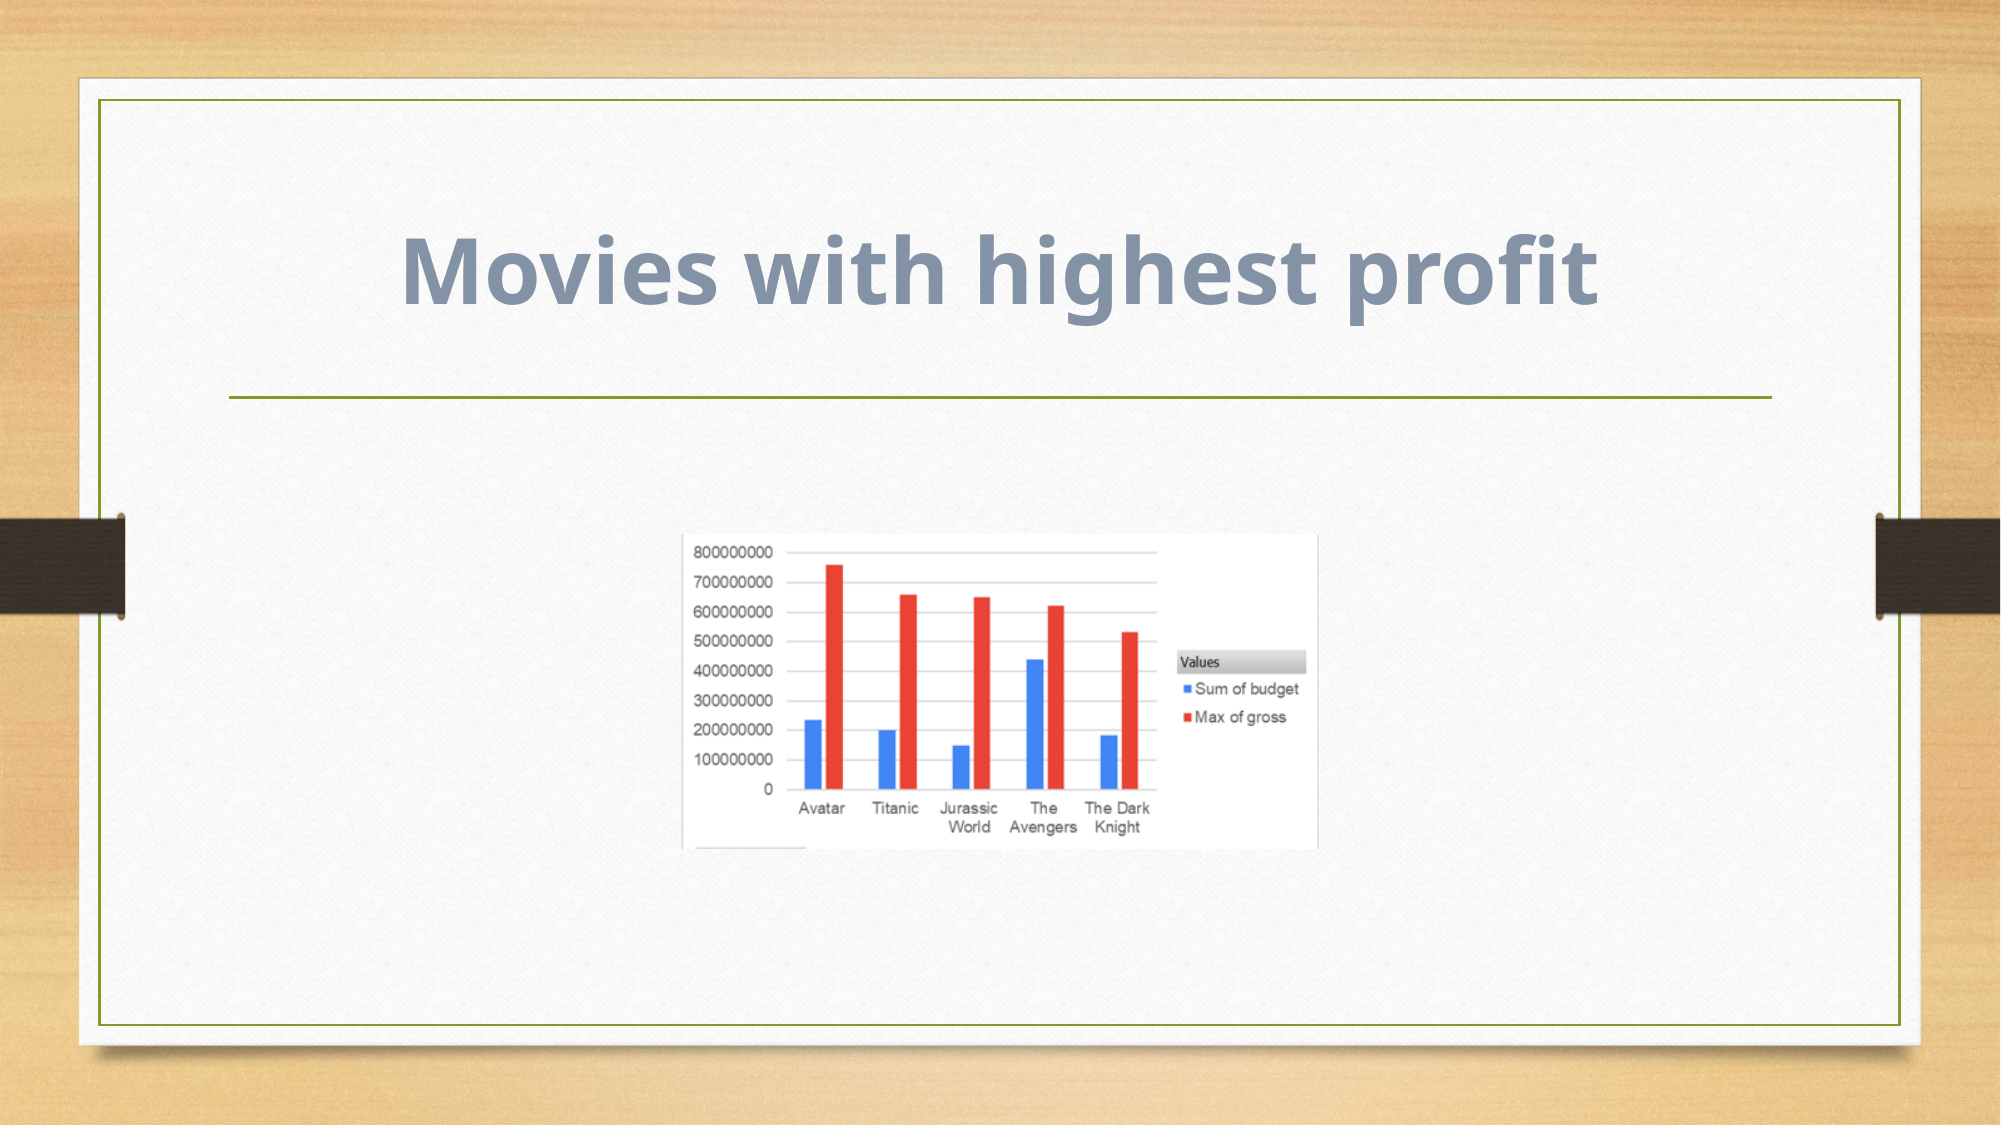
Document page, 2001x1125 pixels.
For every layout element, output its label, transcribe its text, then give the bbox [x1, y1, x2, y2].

title Movies with highest profit [212, 161, 1788, 375]
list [679, 534, 1321, 849]
picture [0, 0, 2001, 1125]
